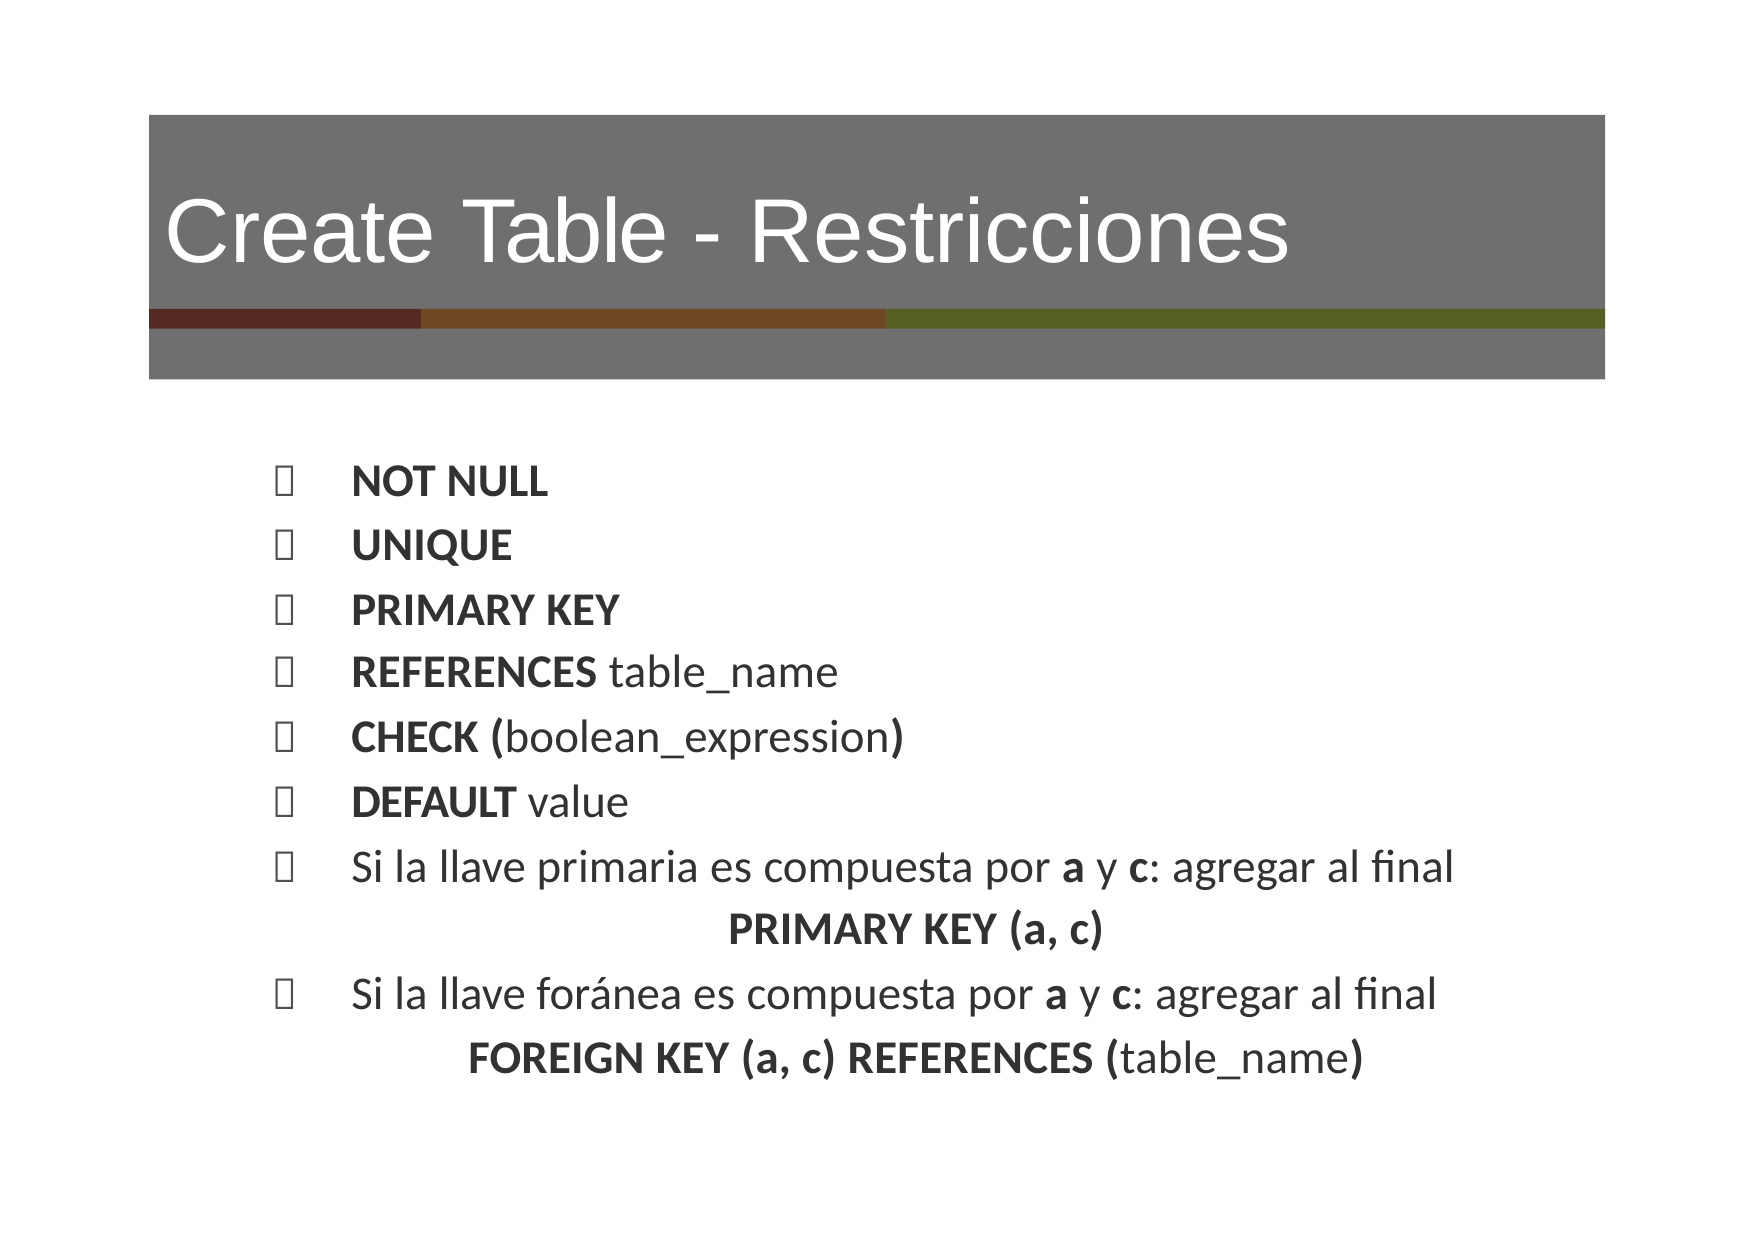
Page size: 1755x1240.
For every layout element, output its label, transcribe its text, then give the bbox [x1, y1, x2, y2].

text_box  NOT NULL  UNIQUE  PRIMARY KEY  REFERENCES table_name  CHECK (boolean_expression)  DEFAULT value  Si la llave primaria es compuesta por a y c: agregar al ﬁnal PRIMARY KEY (a, c)  Si la llave foránea es compuesta por a y c: agregar al ﬁnal FOREIGN KEY (a, c) REFERENCES (table_name) [269, 438, 1459, 1084]
title Create Table - Restricciones [149, 114, 1606, 380]
